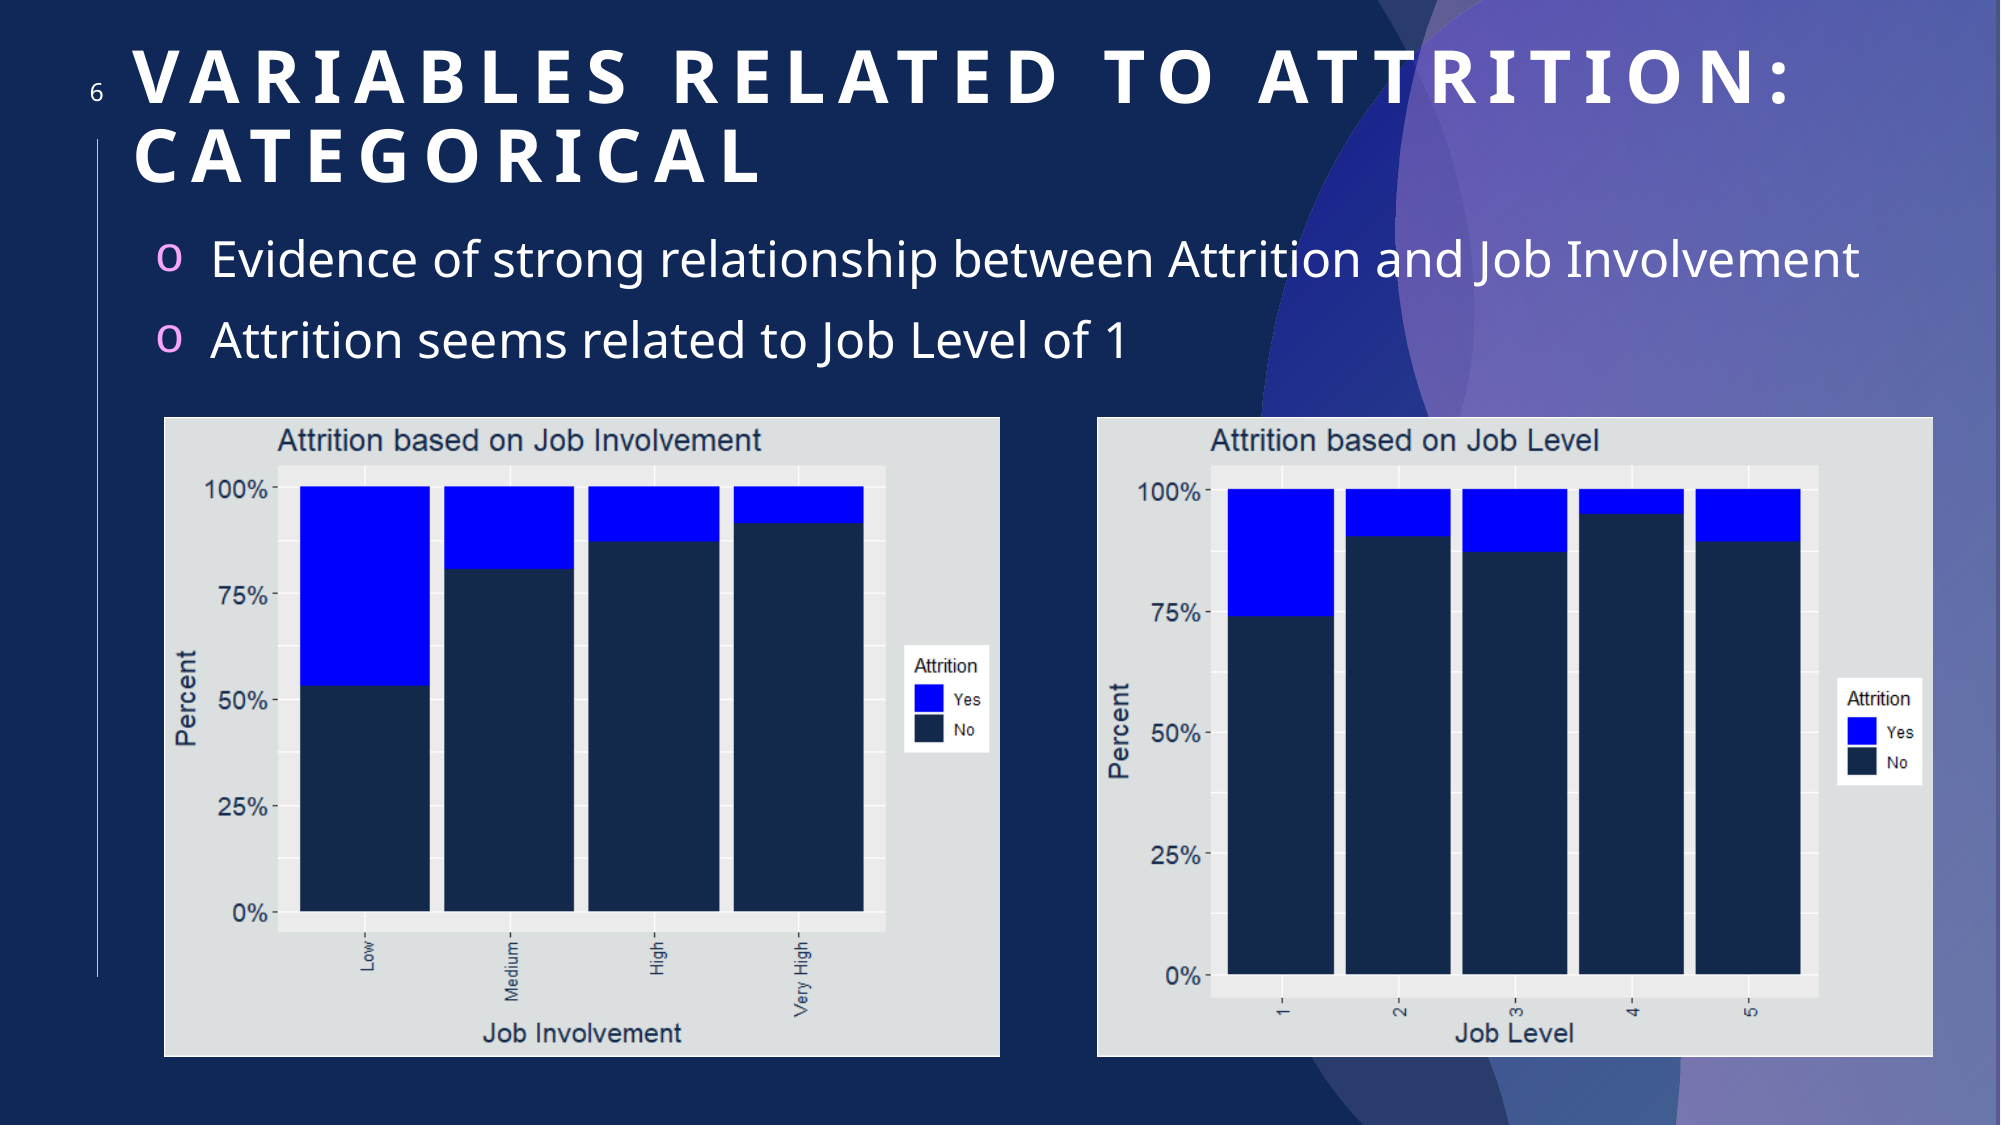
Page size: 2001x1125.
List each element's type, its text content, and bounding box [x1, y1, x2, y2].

picture [1097, 417, 1933, 1057]
slide_number 6 [53, 67, 140, 119]
picture [164, 417, 1000, 1057]
list Evidence of strong relationship between Attrition and Job Involvement Attrition seems related to Job Level of 1 [139, 220, 1904, 326]
title Variables related to attrition: Categorical [117, 30, 1962, 207]
